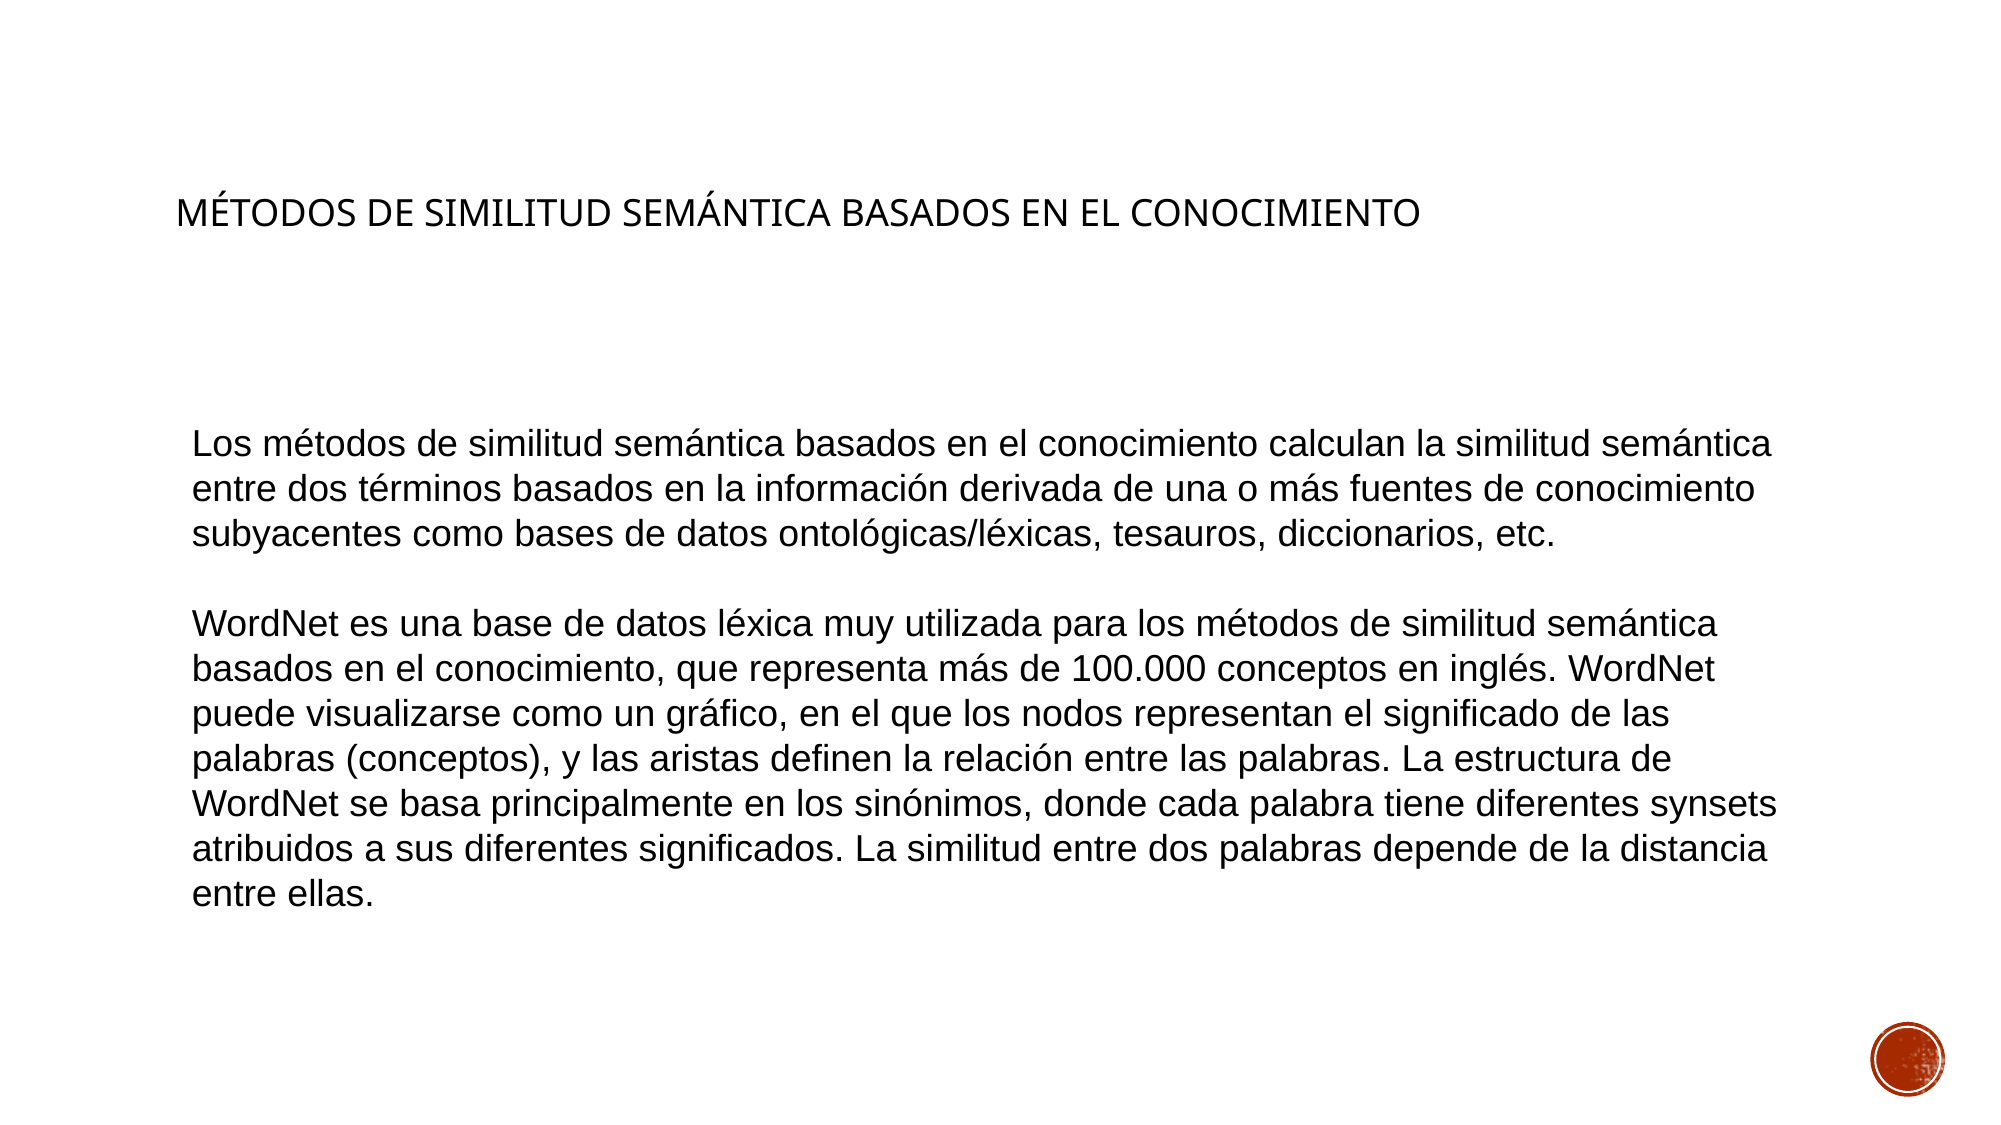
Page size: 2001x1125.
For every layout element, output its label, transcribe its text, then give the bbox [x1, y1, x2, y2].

picture [1870, 1021, 1946, 1097]
text_box Los métodos de similitud semántica basados en el conocimiento calculan la similitud semántica entre dos términos basados en la información derivada de una o más fuentes de conocimiento subyacentes como bases de datos ontológicas/léxicas, tesauros, diccionarios, etc. WordNet es una base de datos léxica muy utilizada para los métodos de similitud semántica basados en el conocimiento, que representa más de 100.000 conceptos en inglés. WordNet puede visualizarse como un gráfico, en el que los nodos representan el significado de las palabras (conceptos), y las aristas definen la relación entre las palabras. La estructura de WordNet se basa principalmente en los sinónimos, donde cada palabra tiene diferentes synsets atribuidos a sus diferentes significados. La similitud entre dos palabras depende de la distancia entre ellas. [177, 366, 1831, 927]
text_box MÉTODOS DE SIMILITUD SEMÁNTICA BASADOS EN EL CONOCIMIENTO [175, 79, 1826, 344]
